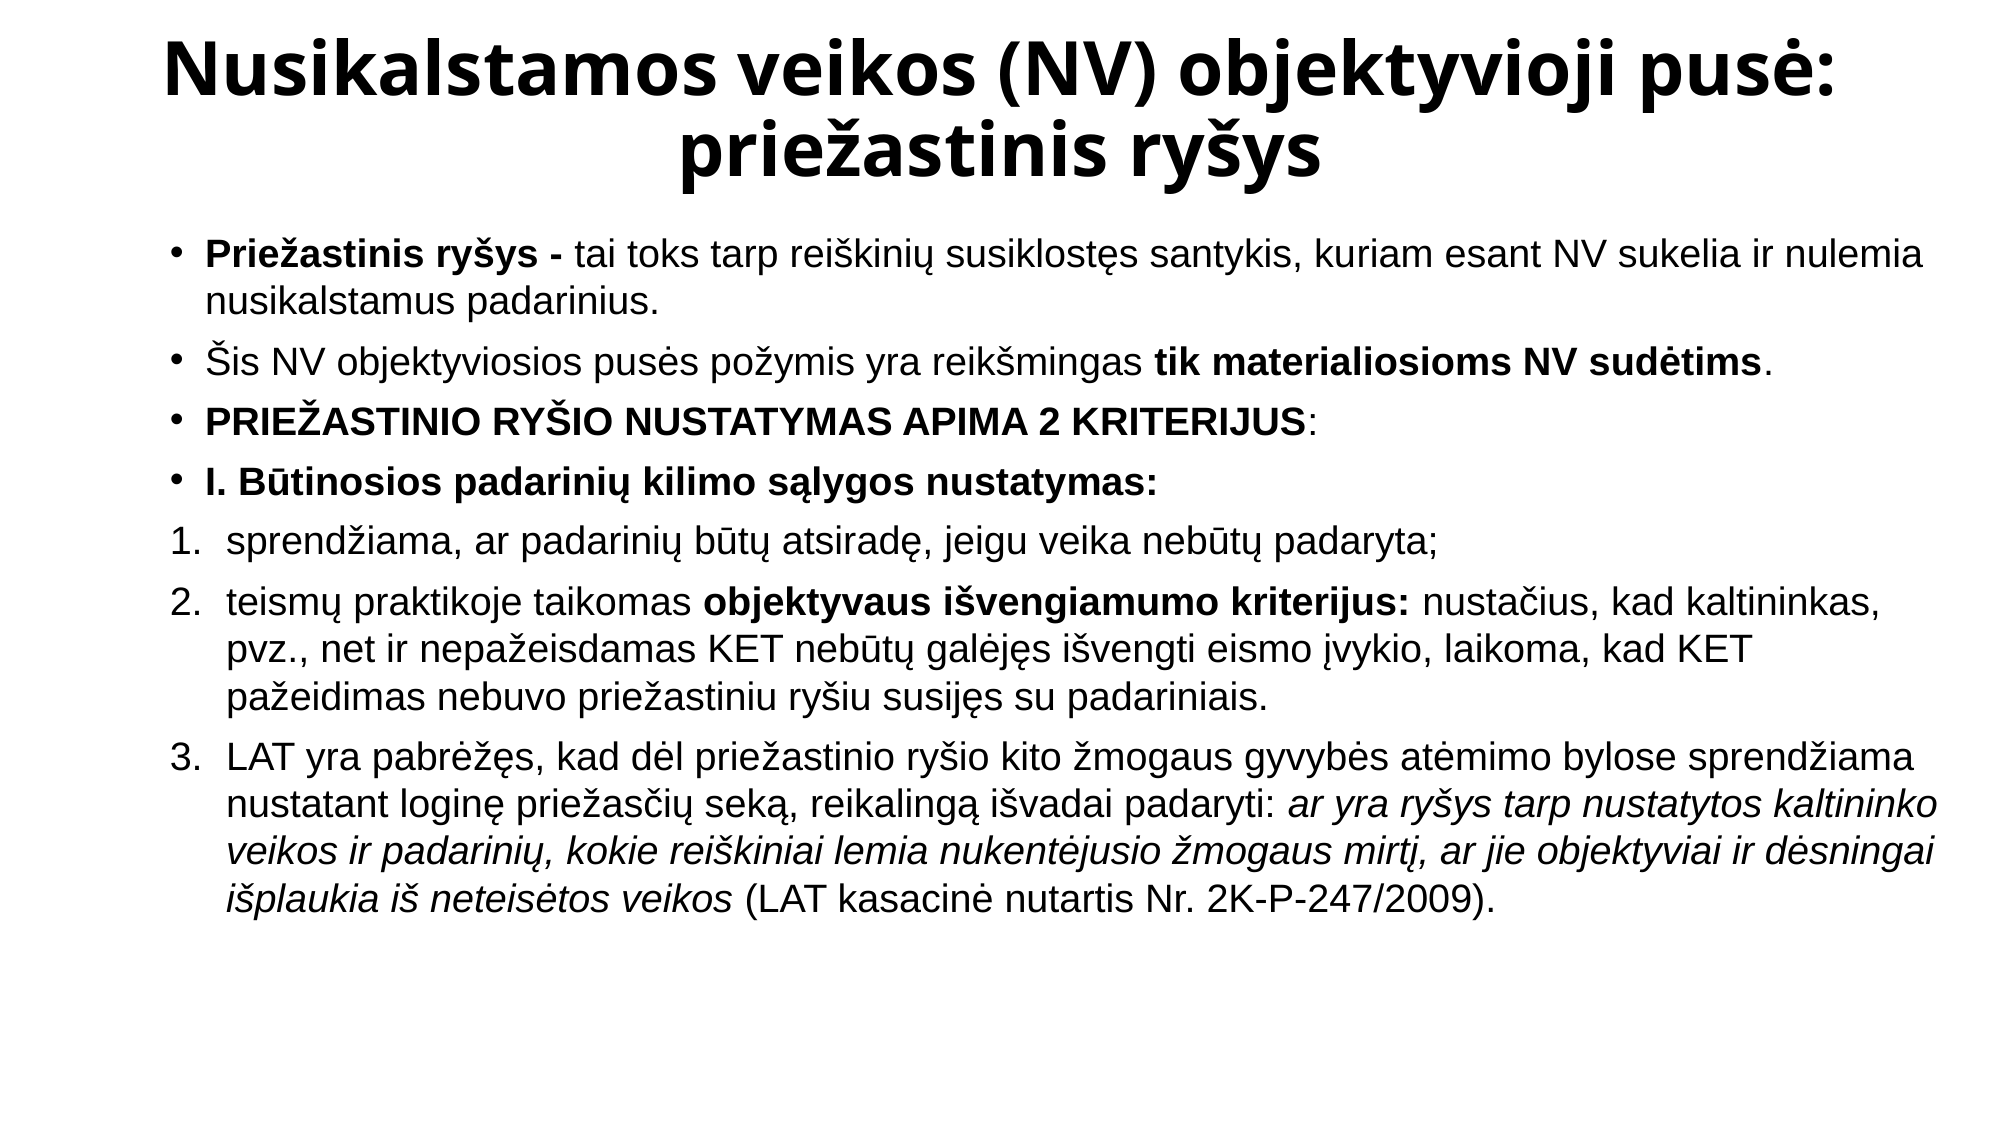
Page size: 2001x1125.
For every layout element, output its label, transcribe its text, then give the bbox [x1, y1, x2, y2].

list Priežastinis ryšys - tai toks tarp reiškinių susiklostęs santykis, ku­riam esant NV sukelia ir nulemia nusikalstamus pada­rinius. Šis NV objektyviosios pu­sės požymis yra reikšmingas tik materialiosioms NV sudėtims. PRIEŽASTINIO RYŠIO NUSTATYMAS APIMA 2 KRITERIJUS: I. Būtinosios padarinių kilimo sąlygos nustatymas: sprendžiama, ar padarinių būtų atsiradę, jeigu veika nebūtų padaryta; teismų praktikoje taikomas objektyvaus išvengiamumo kriterijus: nustačius, kad kaltininkas, pvz., net ir nepa­žeisdamas KET nebūtų galėjęs išvengti eismo įvykio, laikoma, kad KET pažeidimas nebuvo priežastiniu ryšiu susijęs su padariniais. LAT yra pabrėžęs, kad dėl prie­žastinio ryšio kito žmogaus gyvybės atėmimo bylose sprendžiama nu­statant loginę priežasčių seką, reikalingą išvadai padaryti: ar yra ryšys tarp nustatytos kaltininko veikos ir padarinių, kokie reiškiniai lemia nukentėjusio žmogaus mirtį, ar jie objektyviai ir dėsningai išplaukia iš neteisėtos veikos (LAT kasacinė nutartis Nr. 2K-P-247/2009). [148, 220, 1959, 1108]
title Nusikalstamos veikos (NV) objektyvioji pusė: priežastinis ryšys [137, 3, 1863, 221]
